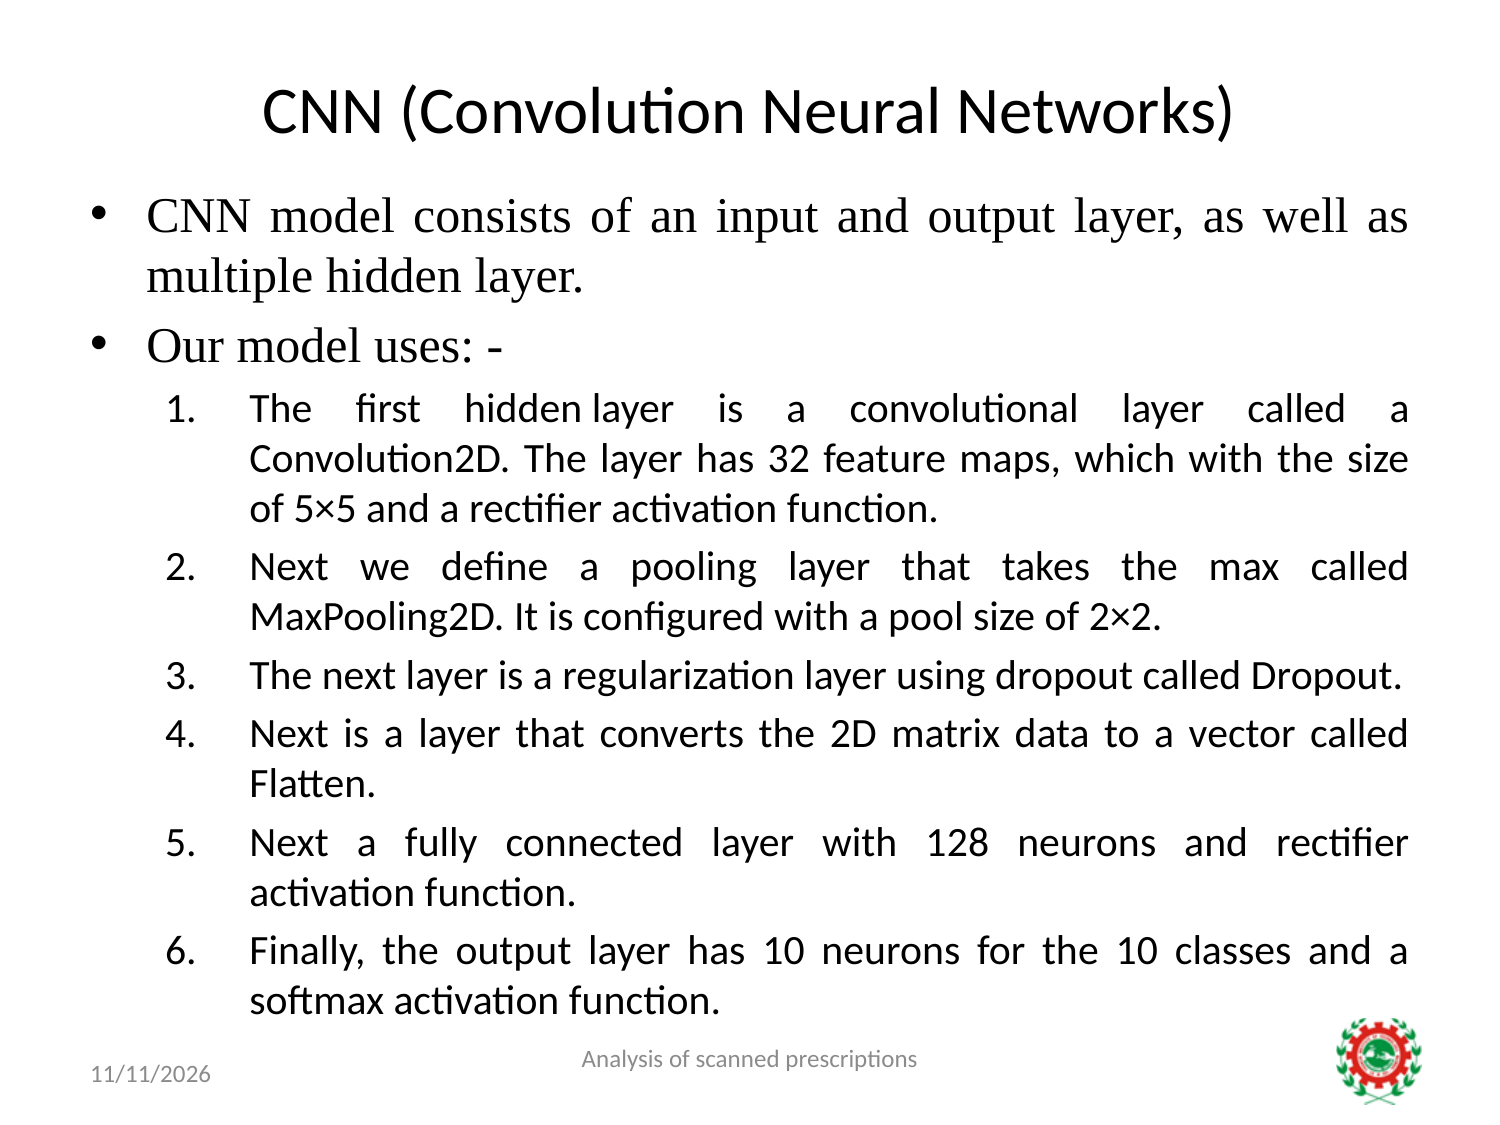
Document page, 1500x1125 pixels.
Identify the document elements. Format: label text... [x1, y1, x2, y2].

picture [1336, 1018, 1422, 1042]
list CNN model consists of an input and output layer, as well as multiple hidden layer. Our model uses: - The first hidden layer is a convolutional layer called a Convolution2D. The layer has 32 feature maps, which with the size of 5×5 and a rectifier activation function. Next we define a pooling layer that takes the max called MaxPooling2D. It is configured with a pool size of 2×2. The next layer is a regularization layer using dropout called Dropout. Next is a layer that converts the 2D matrix data to a vector called Flatten. Next a fully connected layer with 128 neurons and rectifier activation function. Finally, the output layer has 10 neurons for the 10 classes and a softmax activation function. [75, 174, 1425, 918]
footer Analysis of scanned prescriptions [512, 1042, 988, 1103]
title CNN (Convolution Neural Networks) [75, 12, 1425, 174]
slide_number 22-Apr-19 [75, 1042, 425, 1103]
slide_number 14 [1074, 1042, 1425, 1103]
